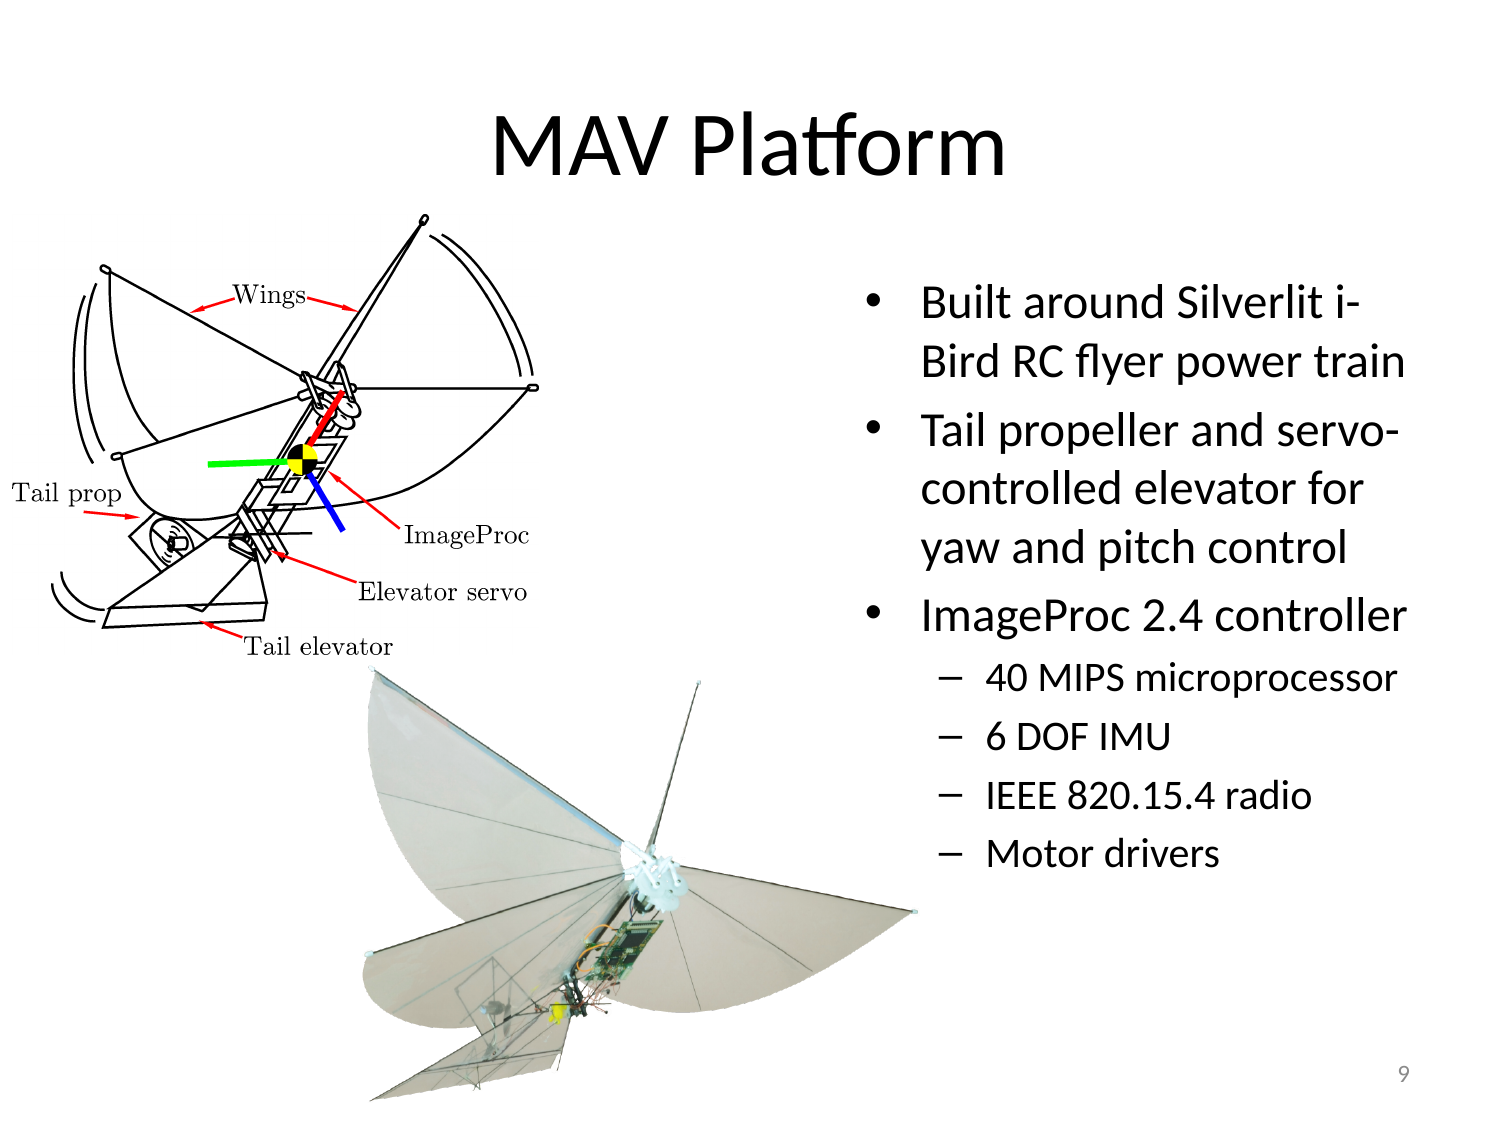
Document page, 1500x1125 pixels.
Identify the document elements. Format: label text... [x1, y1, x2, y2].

picture [362, 664, 920, 1103]
title MAV Platform [75, 45, 1425, 233]
list Built around Silverlit i-Bird RC flyer power train Tail propeller and servo-controlled elevator for yaw and pitch control ImageProc 2.4 controller 40 MIPS microprocessor 6 DOF IMU IEEE 820.15.4 radio Motor drivers [849, 262, 1425, 1005]
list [12, 139, 539, 730]
slide_number 9 [1074, 1042, 1425, 1103]
